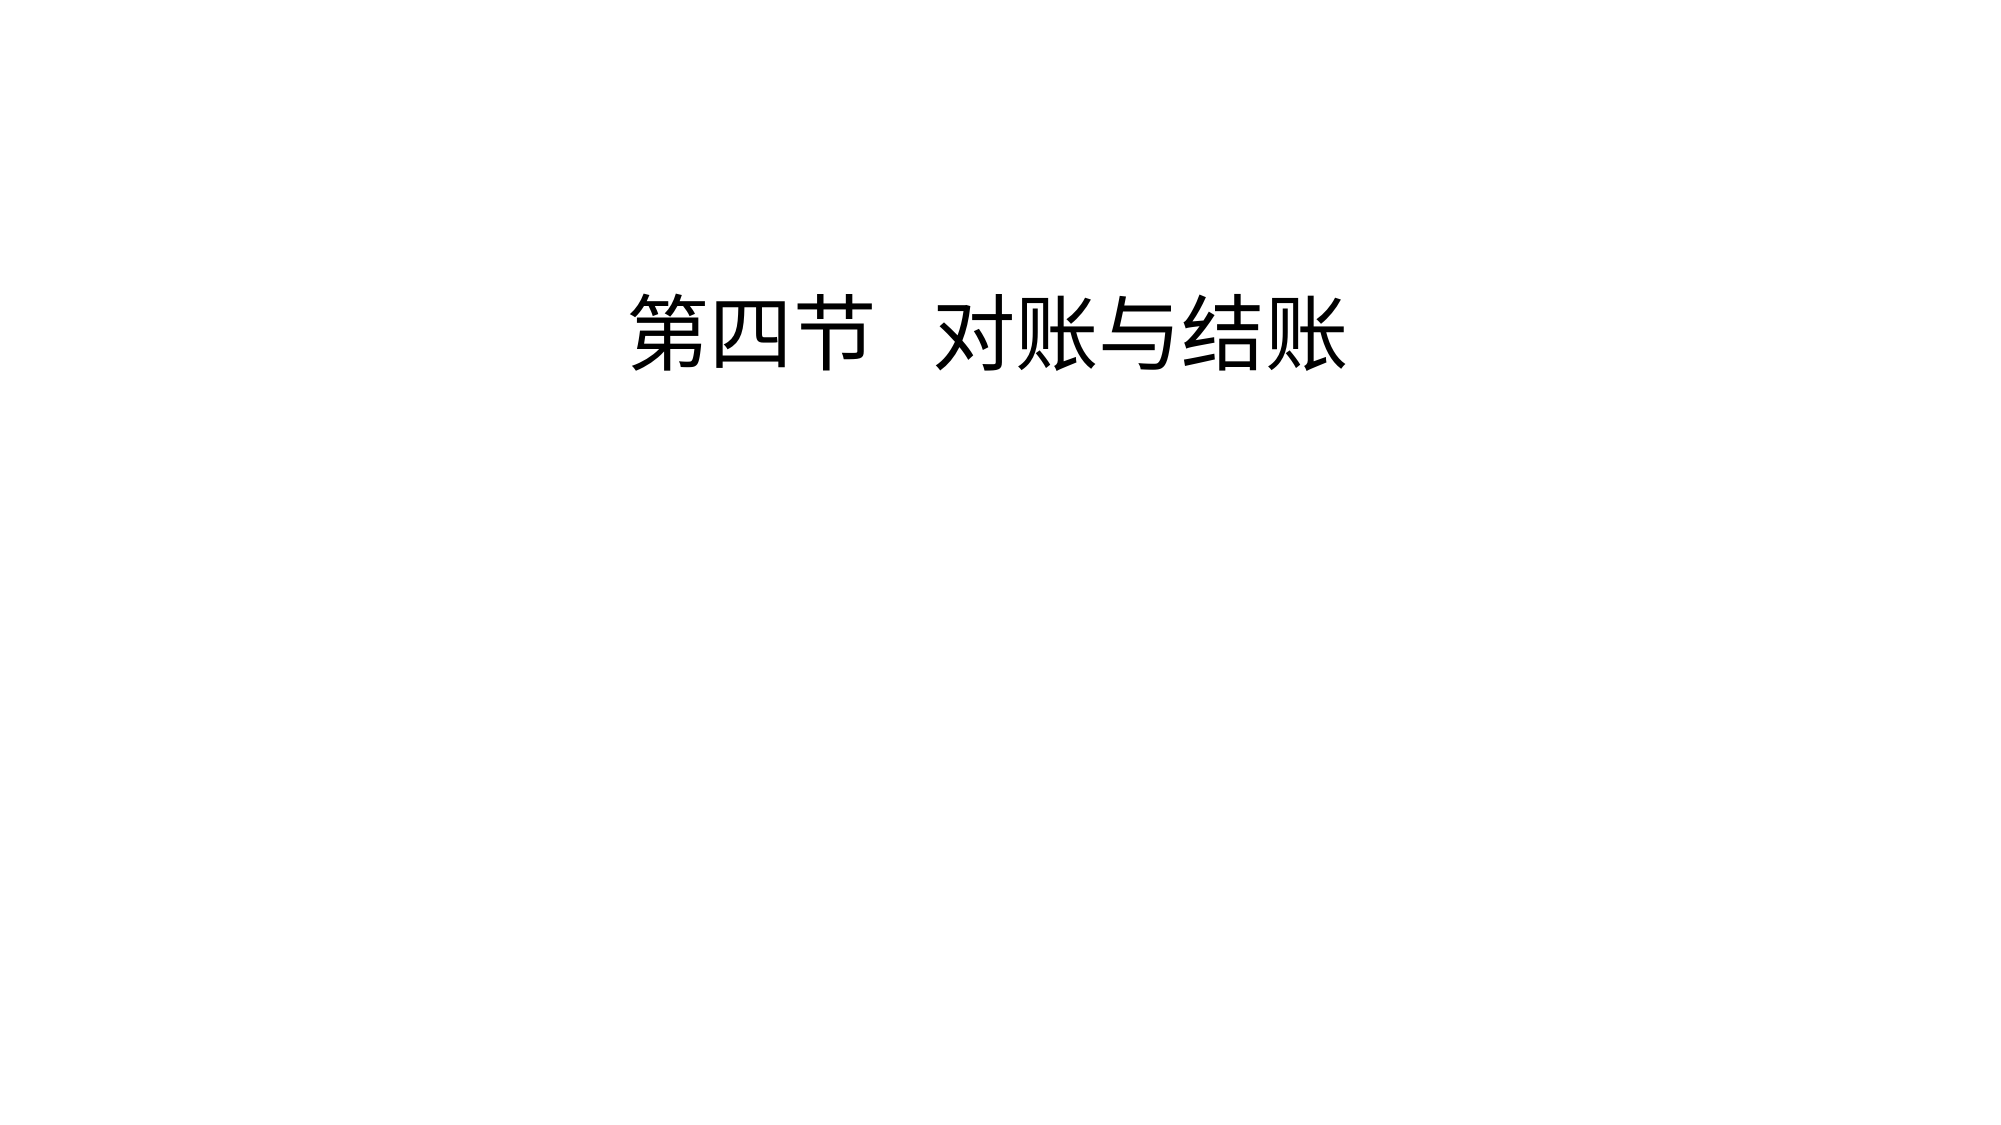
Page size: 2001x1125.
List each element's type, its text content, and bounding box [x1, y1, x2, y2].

title 第四节 对账与结账 [350, 243, 1626, 431]
